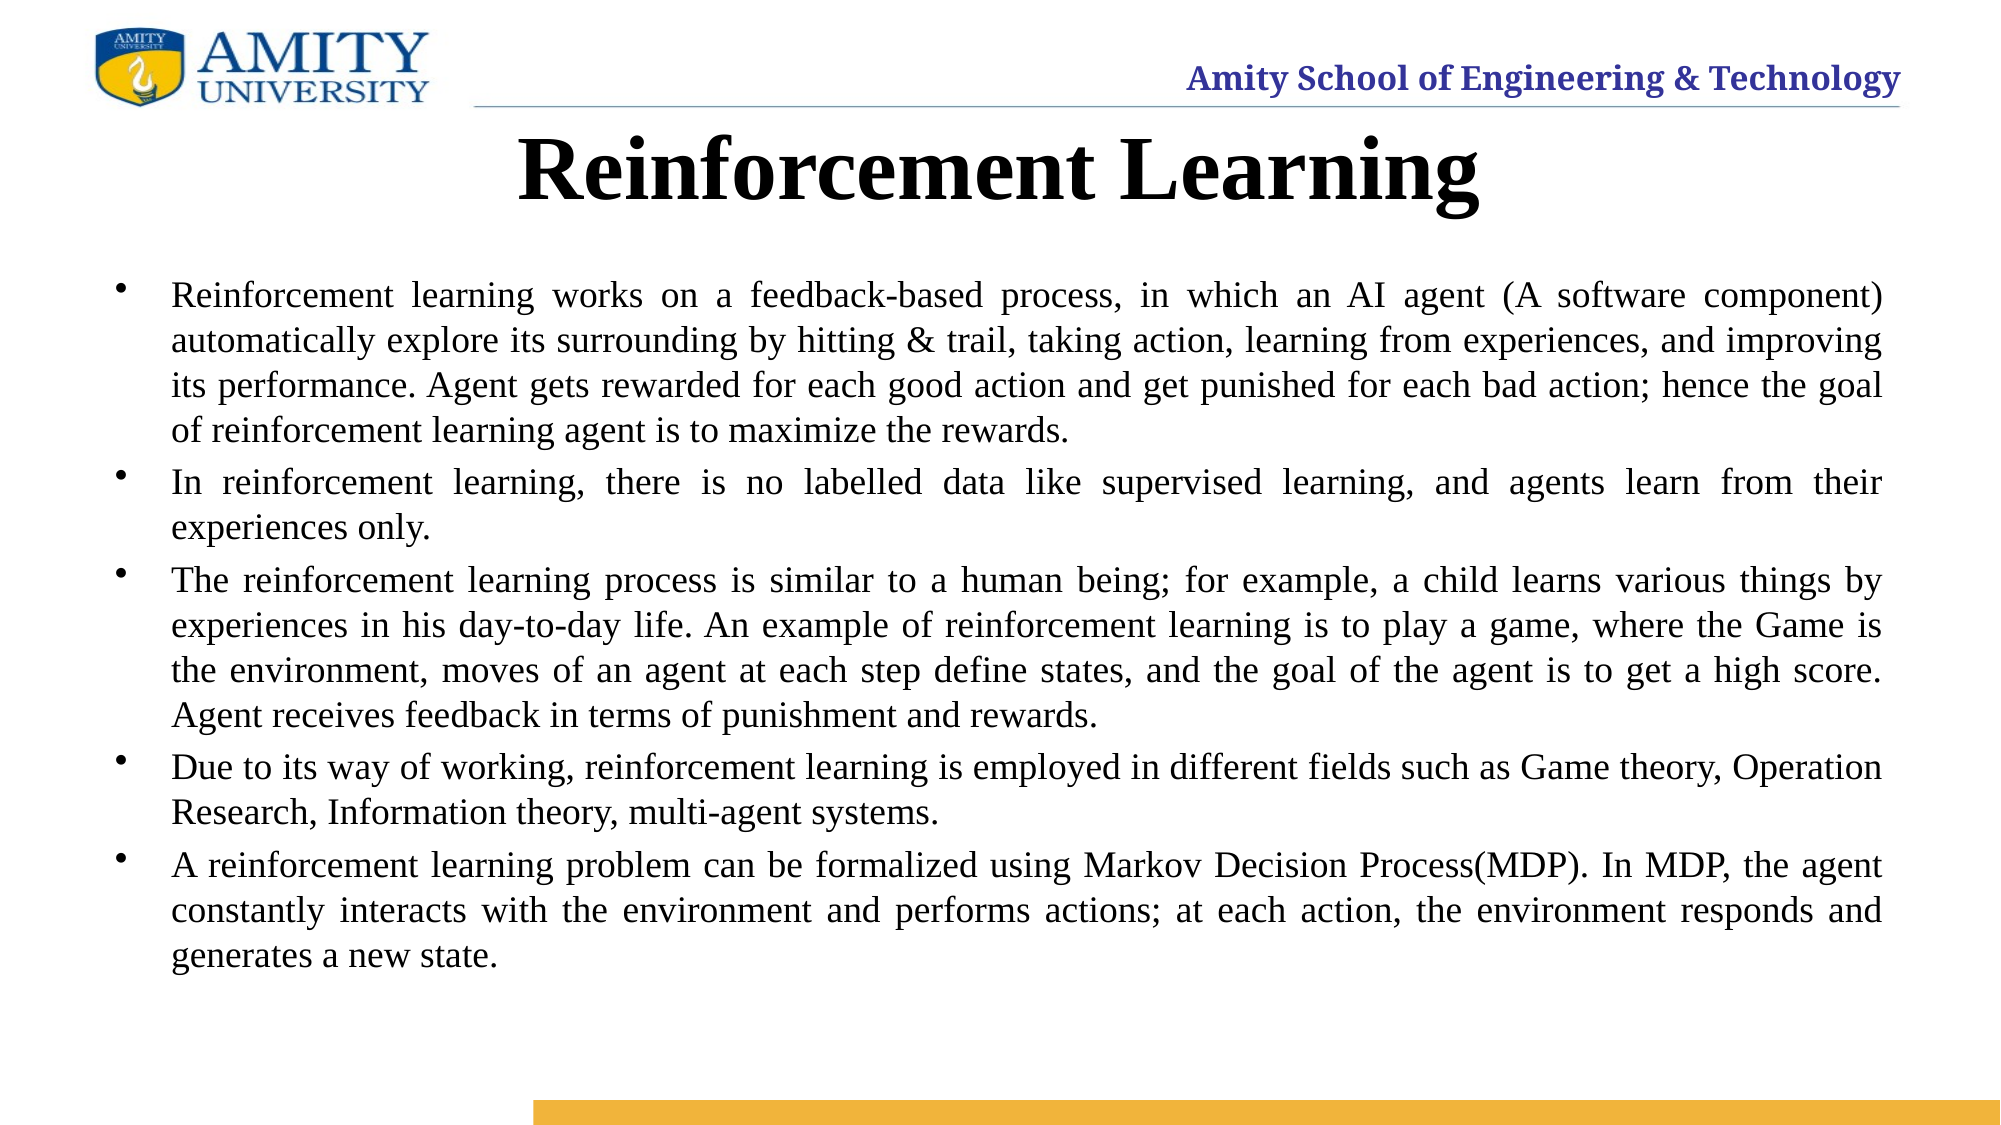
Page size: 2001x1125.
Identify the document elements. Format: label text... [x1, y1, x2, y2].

list Reinforcement learning works on a feedback-based process, in which an AI agent (A software component) automatically explore its surrounding by hitting & trail, taking action, learning from experiences, and improving its performance. Agent gets rewarded for each good action and get punished for each bad action; hence the goal of reinforcement learning agent is to maximize the rewards. In reinforcement learning, there is no labelled data like supervised learning, and agents learn from their experiences only. The reinforcement learning process is similar to a human being; for example, a child learns various things by experiences in his day-to-day life. An example of reinforcement learning is to play a game, where the Game is the environment, moves of an agent at each step define states, and the goal of the agent is to get a high score. Agent receives feedback in terms of punishment and rewards. Due to its way of working, reinforcement learning is employed in different fields such as Game theory, Operation Research, Information theory, multi-agent systems. A reinforcement learning problem can be formalized using Markov Decision Process(MDP). In MDP, the agent constantly interacts with the environment and performs actions; at each action, the environment responds and generates a new state. [99, 262, 1900, 1080]
picture [0, 0, 1999, 137]
title Reinforcement Learning [99, 100, 1900, 233]
